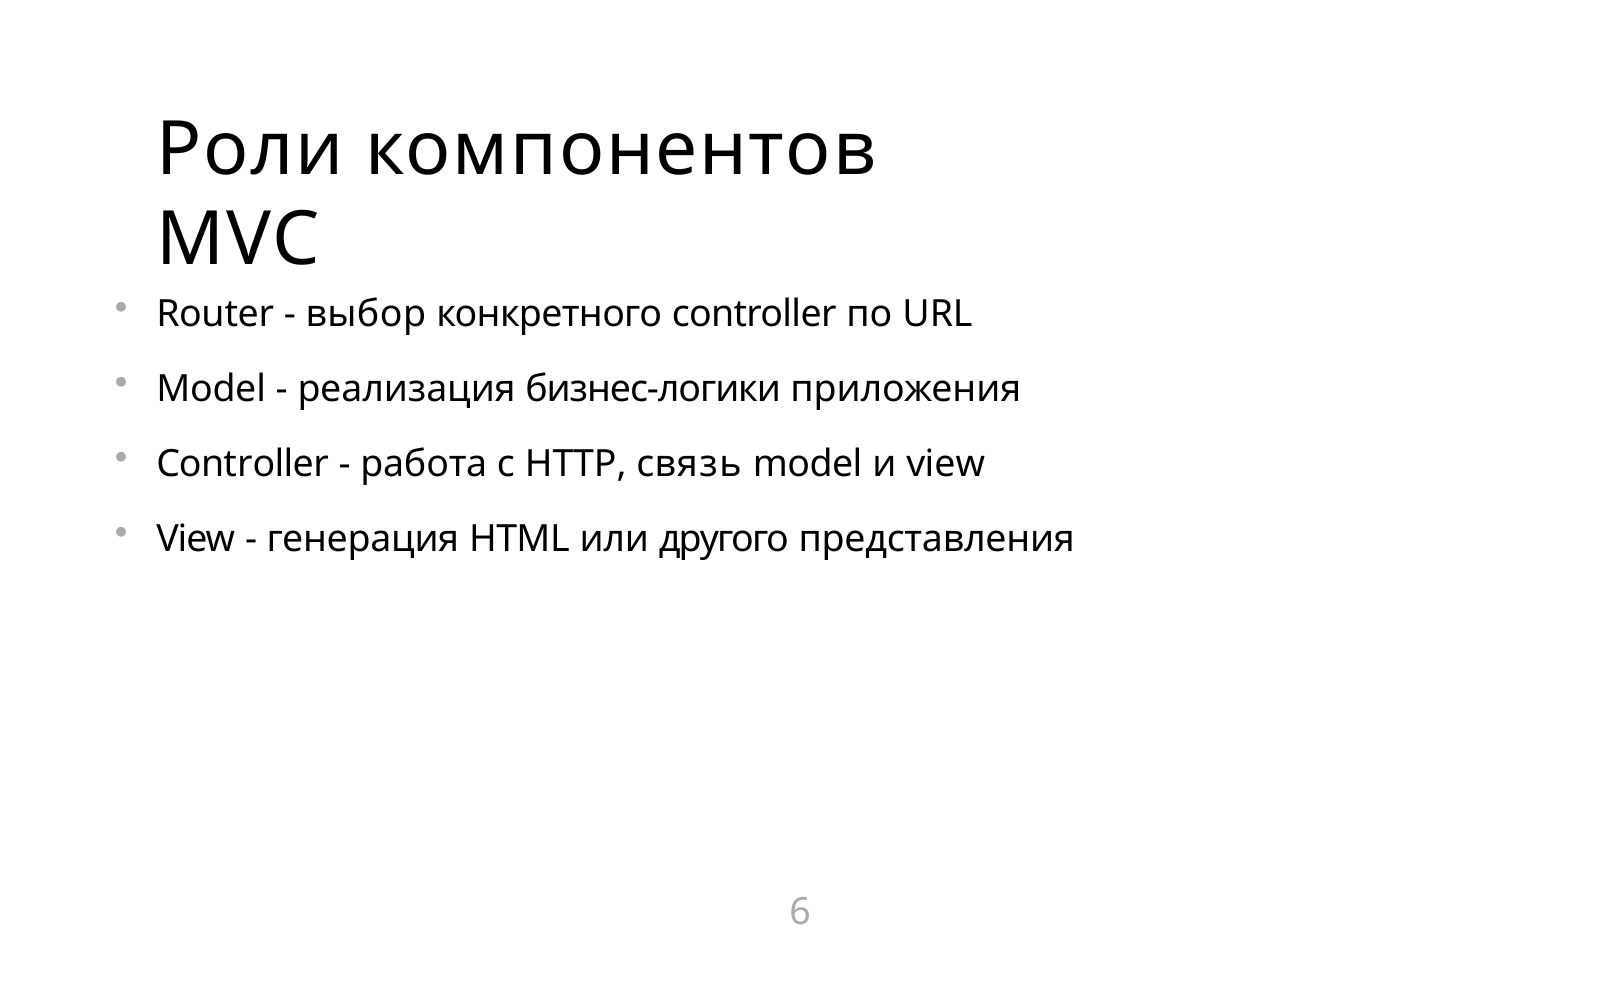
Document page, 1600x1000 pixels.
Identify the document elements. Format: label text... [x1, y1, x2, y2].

text_box Router - выбор конкретного controller по URL Model - реализация бизнес-логики приложения Controller - работа с HTTP, связь model и view View - генерация HTML или другого представления [113, 287, 1091, 560]
title Роли компонентов MVC [154, 97, 994, 281]
text_box 6 [783, 882, 817, 939]
